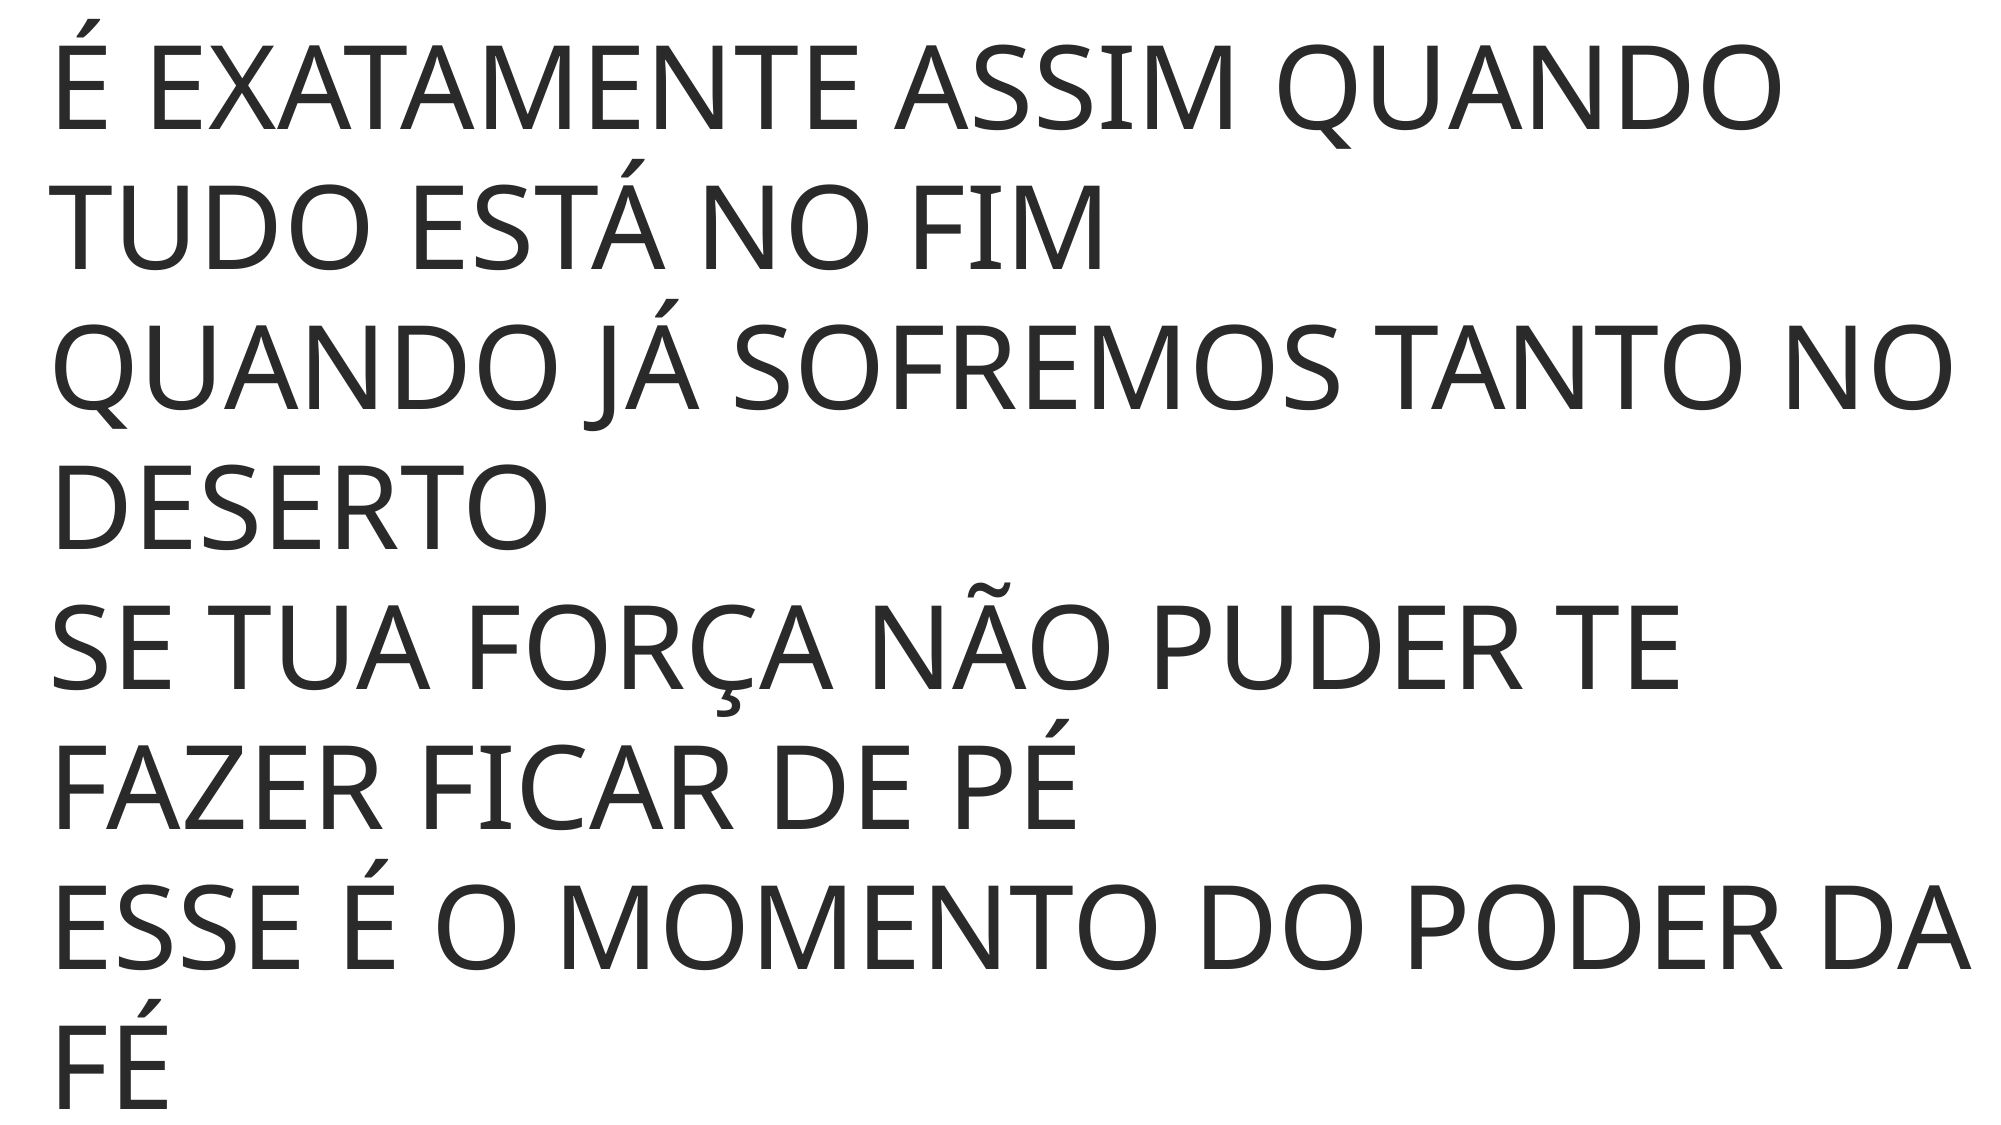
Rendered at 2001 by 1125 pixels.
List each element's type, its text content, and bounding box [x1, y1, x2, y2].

list É EXATAMENTE ASSIM QUANDO TUDO ESTÁ NO FIM QUANDO JÁ SOFREMOS TANTO NO DESERTO SE TUA FORÇA NÃO PUDER TE FAZER FICAR DE PÉ ESSE É O MOMENTO DO PODER DA FÉ [33, 5, 2000, 1114]
